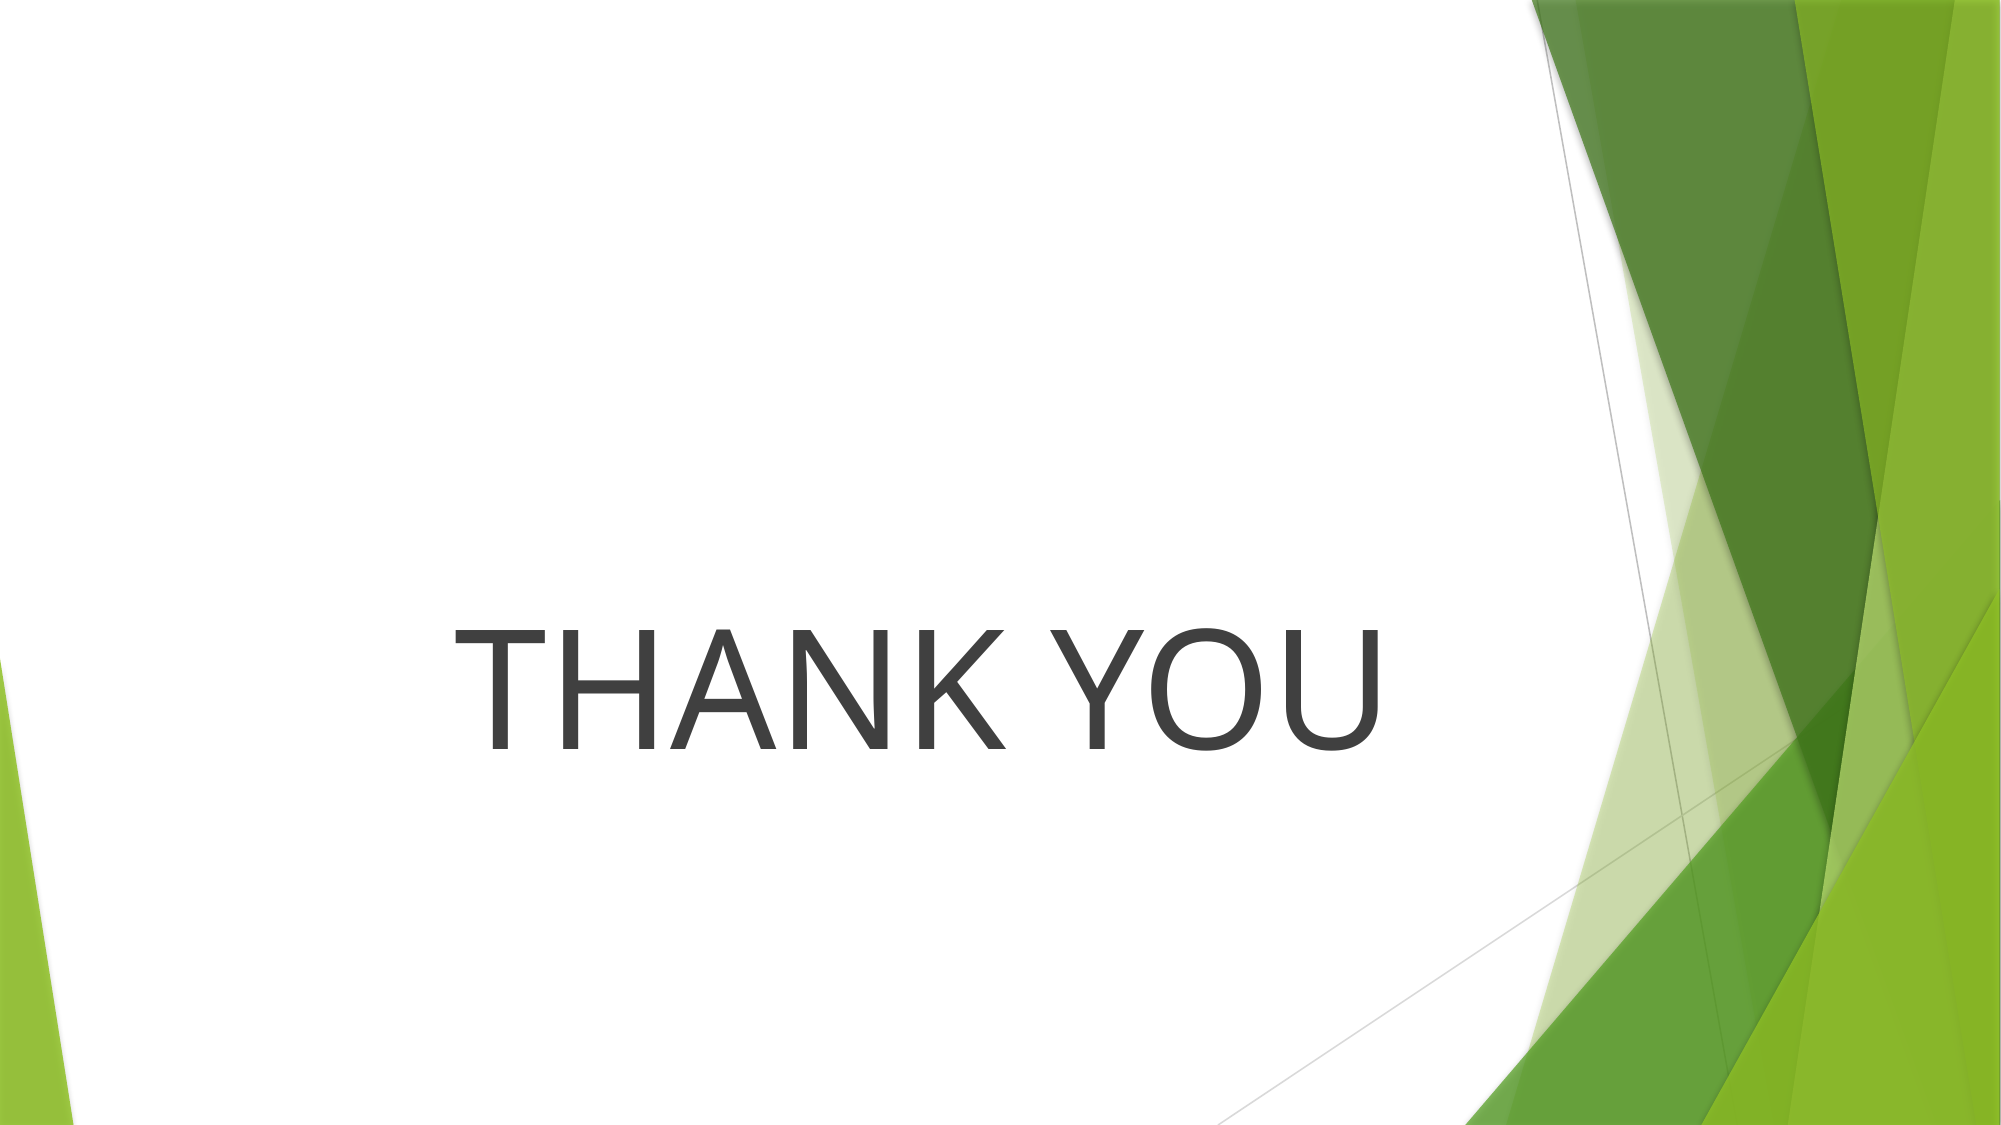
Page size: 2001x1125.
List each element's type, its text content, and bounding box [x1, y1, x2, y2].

list THANK YOU [111, 354, 1522, 992]
